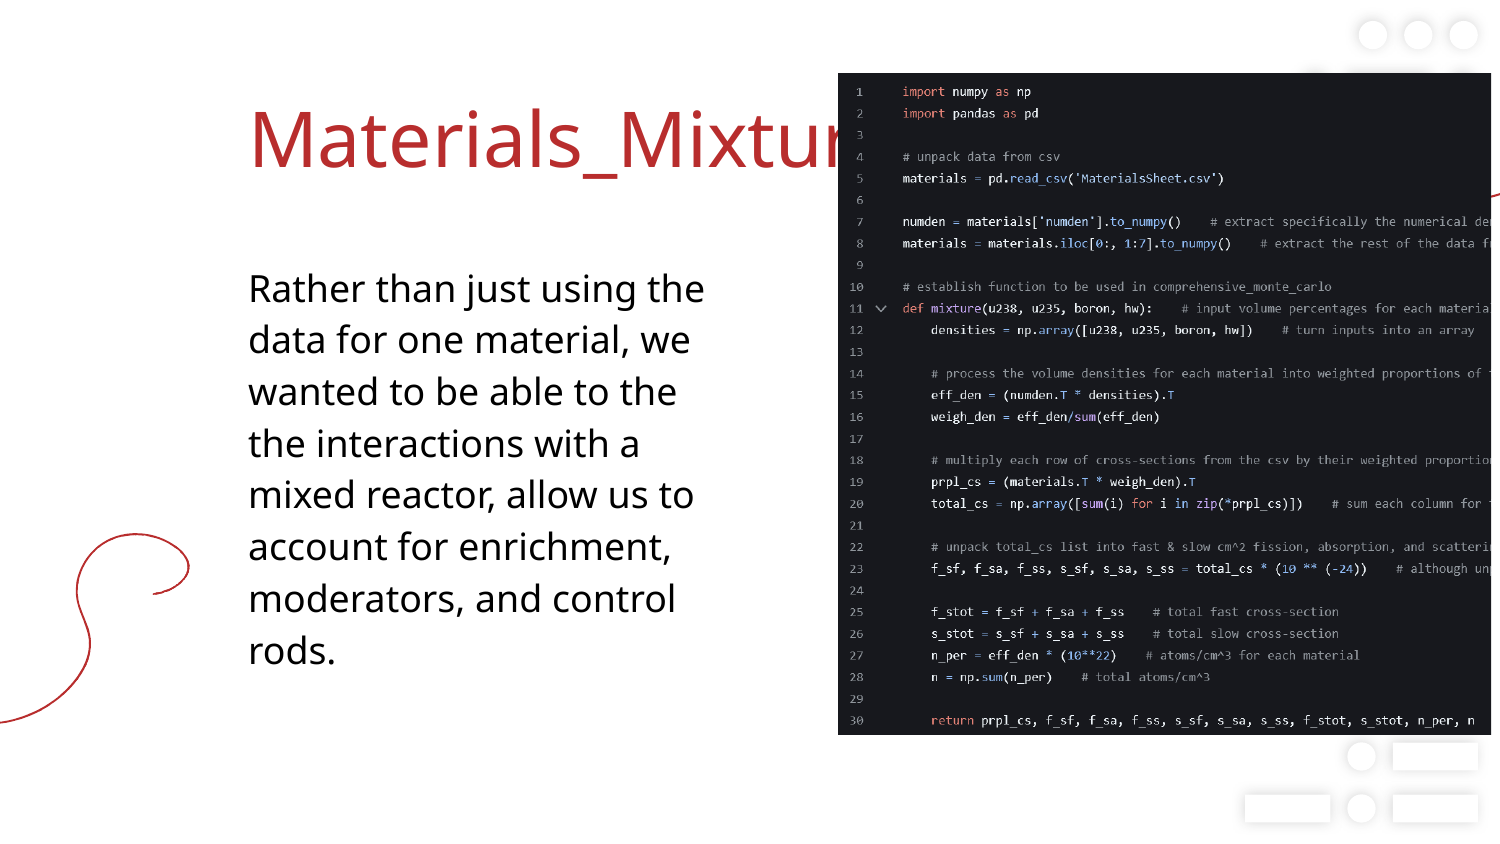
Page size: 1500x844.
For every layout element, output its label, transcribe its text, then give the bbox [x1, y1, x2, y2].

subtitle Rather than just using the data for one material, we wanted to be able to the the interactions with a mixed reactor, allow us to account for enrichment, moderators, and control rods. [233, 242, 727, 687]
picture [837, 73, 1492, 736]
title Materials_Mixture [233, 73, 835, 198]
